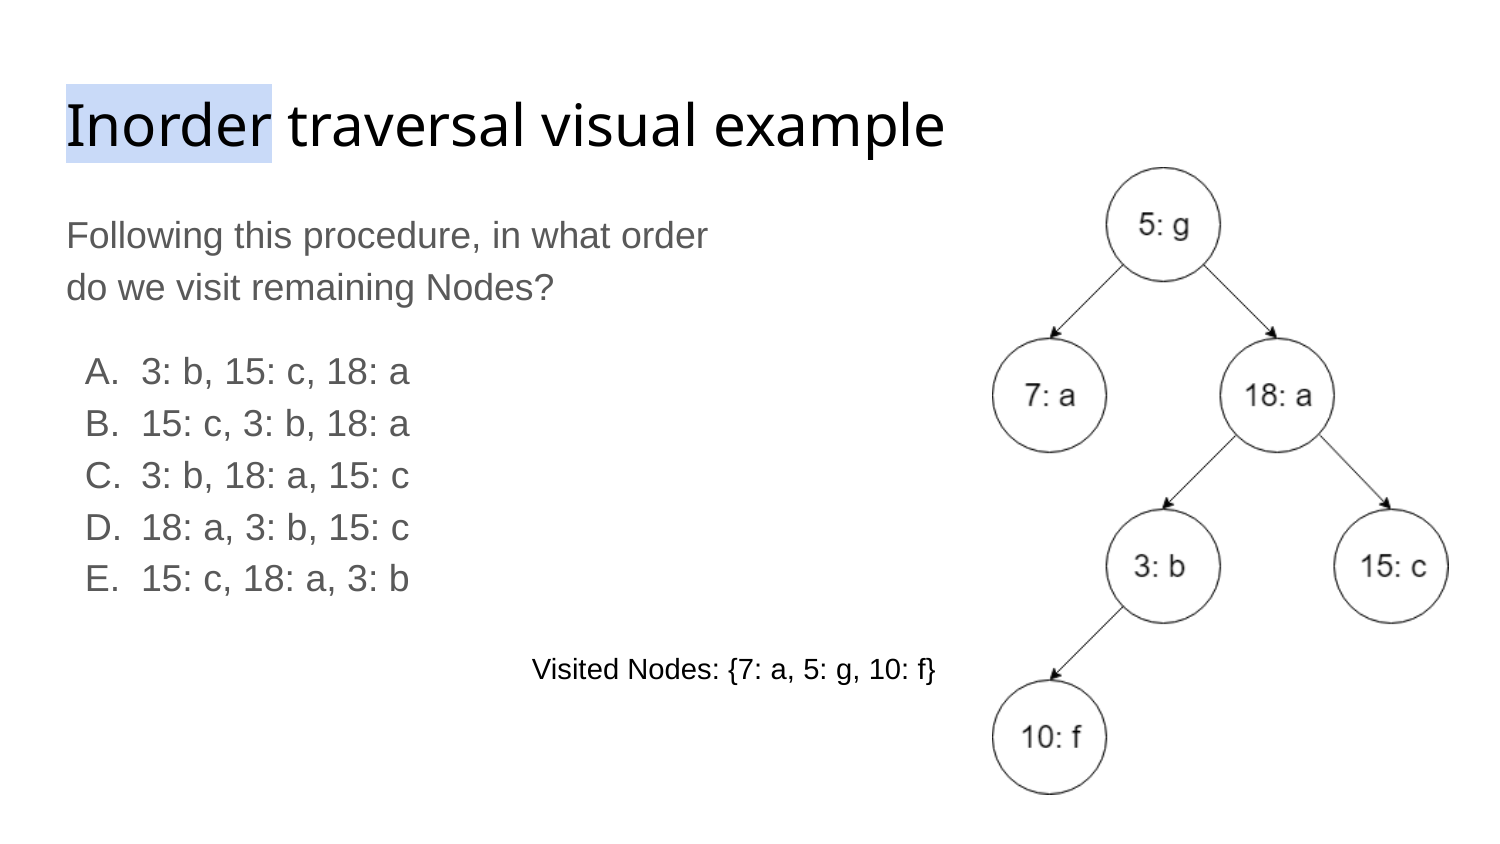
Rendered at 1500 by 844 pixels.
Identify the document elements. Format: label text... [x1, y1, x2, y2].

list Following this procedure, in what order do we visit remaining Nodes? 3: b, 15: c, 18: a 15: c, 3: b, 18: a 3: b, 18: a, 15: c 18: a, 3: b, 15: c 15: c, 18: a, 3: b [51, 189, 750, 750]
picture [992, 167, 1450, 795]
text_box Visited Nodes: {7: a, 5: g, 10: f} [516, 635, 961, 750]
title Inorder traversal visual example [51, 72, 1449, 167]
